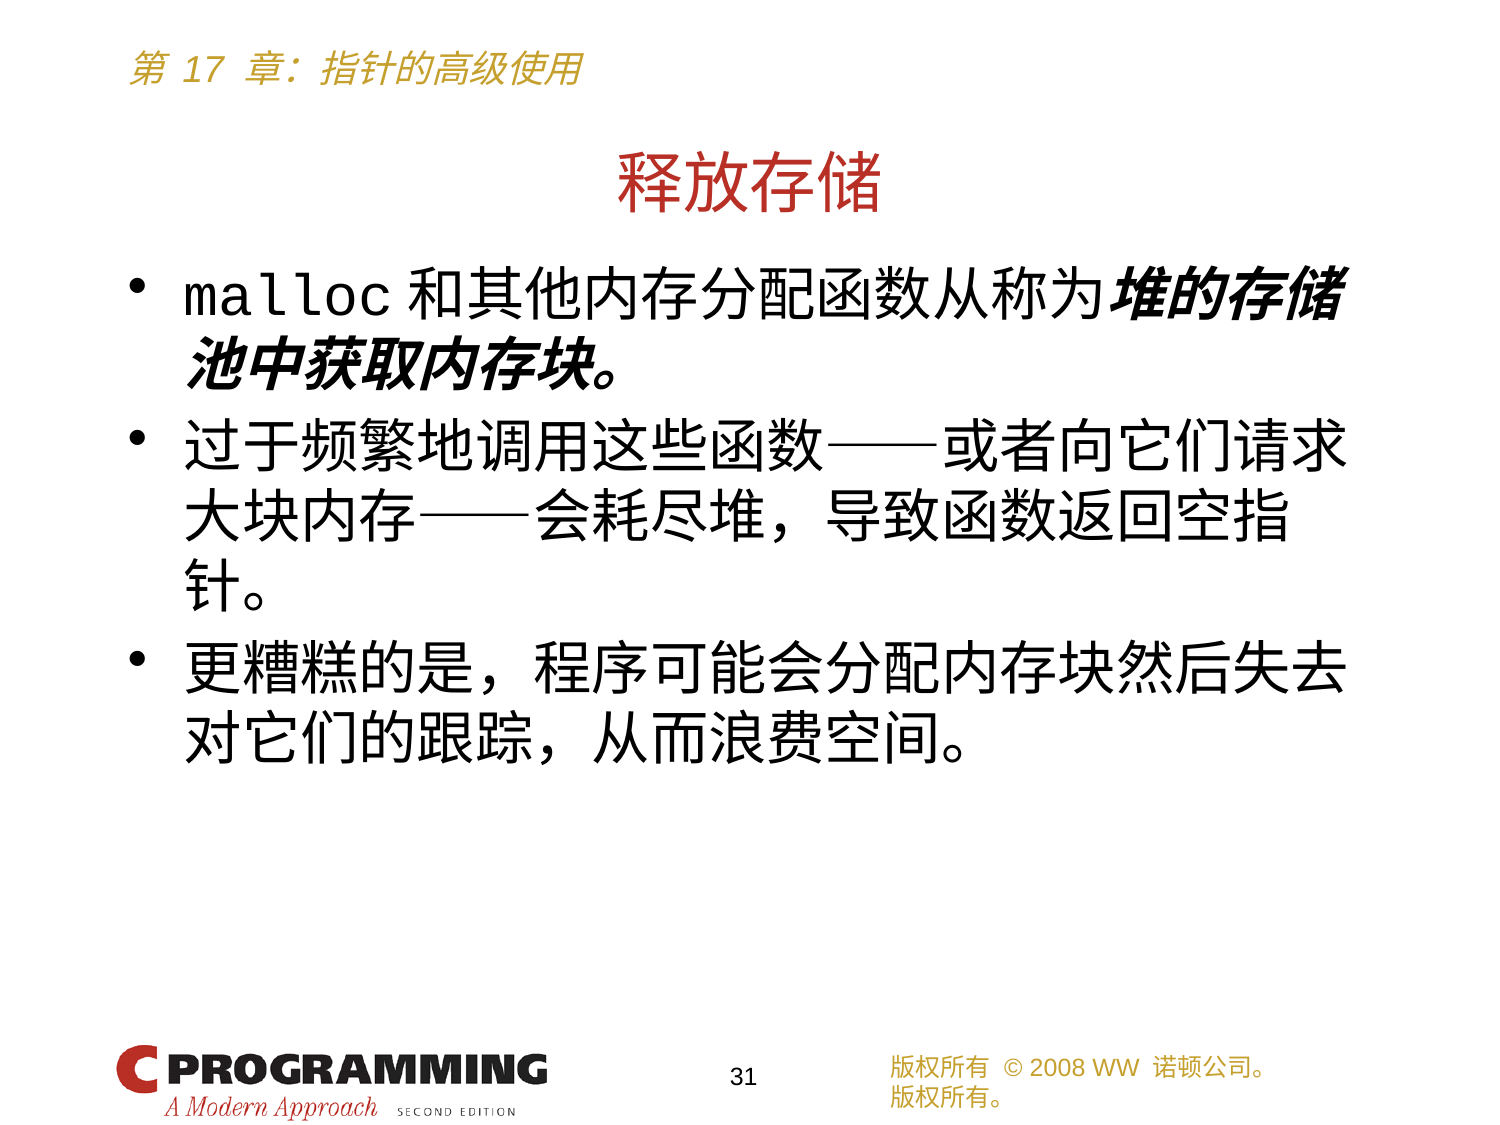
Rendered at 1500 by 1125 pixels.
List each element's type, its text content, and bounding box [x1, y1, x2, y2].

picture [112, 1041, 550, 1123]
title 释放存储 [112, 125, 1388, 238]
slide_number 31 [687, 1049, 801, 1101]
footer 版权所有 © 2008 WW 诺顿公司。 版权所有。 [874, 1043, 1388, 1119]
list malloc和其他内存分配函数从称为堆的存储池中获取内存块。 过于频繁地调用这些函数——或者向它们请求大块内存——会耗尽堆，导致函数返回空指针。 更糟糕的是，程序可能会分配内存块然后失去对它们的跟踪，从而浪费空间。 [112, 249, 1388, 1038]
